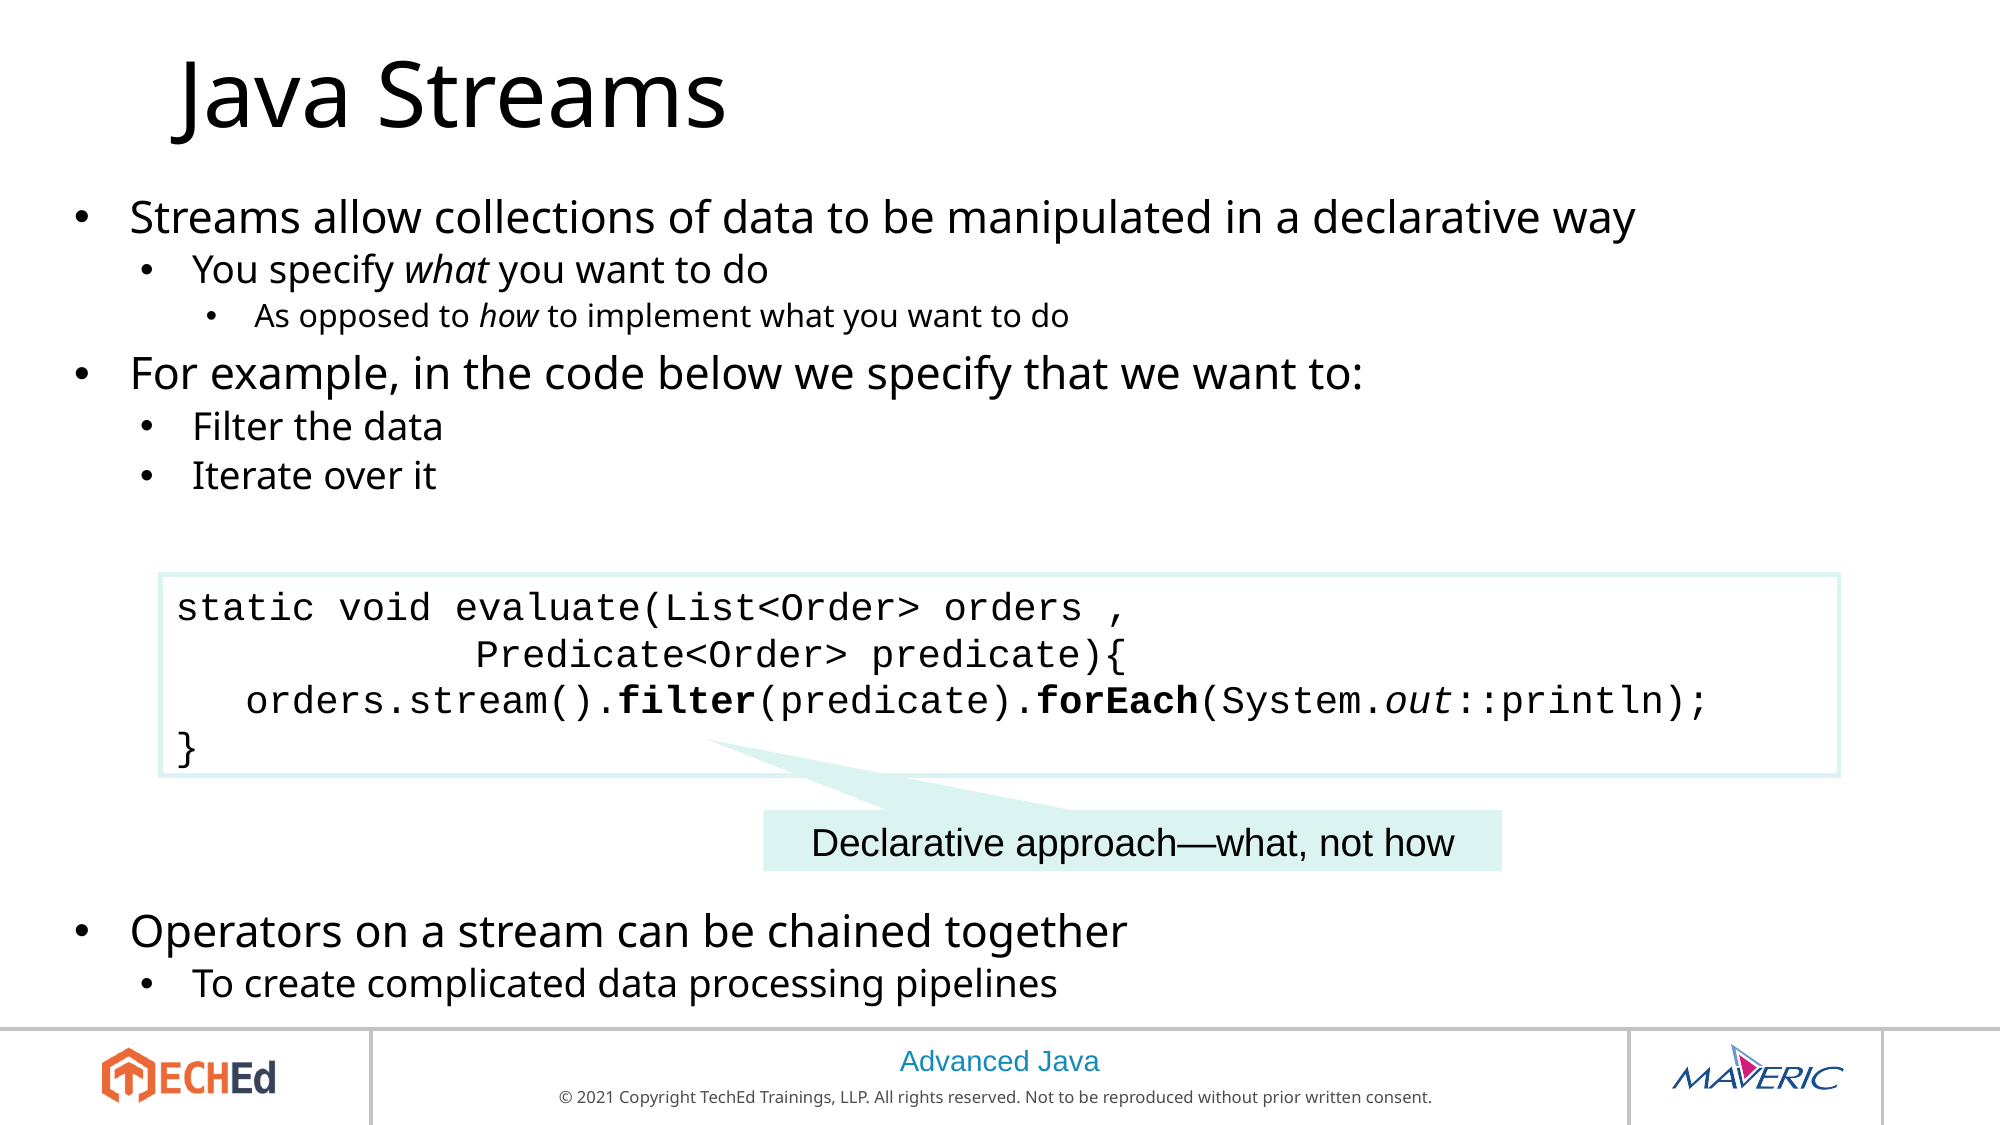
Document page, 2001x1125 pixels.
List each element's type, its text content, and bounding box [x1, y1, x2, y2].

picture [102, 1047, 276, 1110]
list Streams allow collections of data to be manipulated in a declarative way You specify what you want to do As opposed to how to implement what you want to do For example, in the code below we specify that we want to: Filter the data Iterate over it Operators on a stream can be chained together To create complicated data processing pipelines [52, 186, 1950, 1018]
picture [1662, 1018, 1852, 1125]
text_box static void evaluate(List<Order> orders , Predicate<Order> predicate){ orders.stream().filter(predicate).forEach(System.out::println); } [160, 574, 1840, 776]
text_box Declarative approach—what, not how [707, 739, 1503, 872]
title Java Streams [163, 29, 1836, 165]
